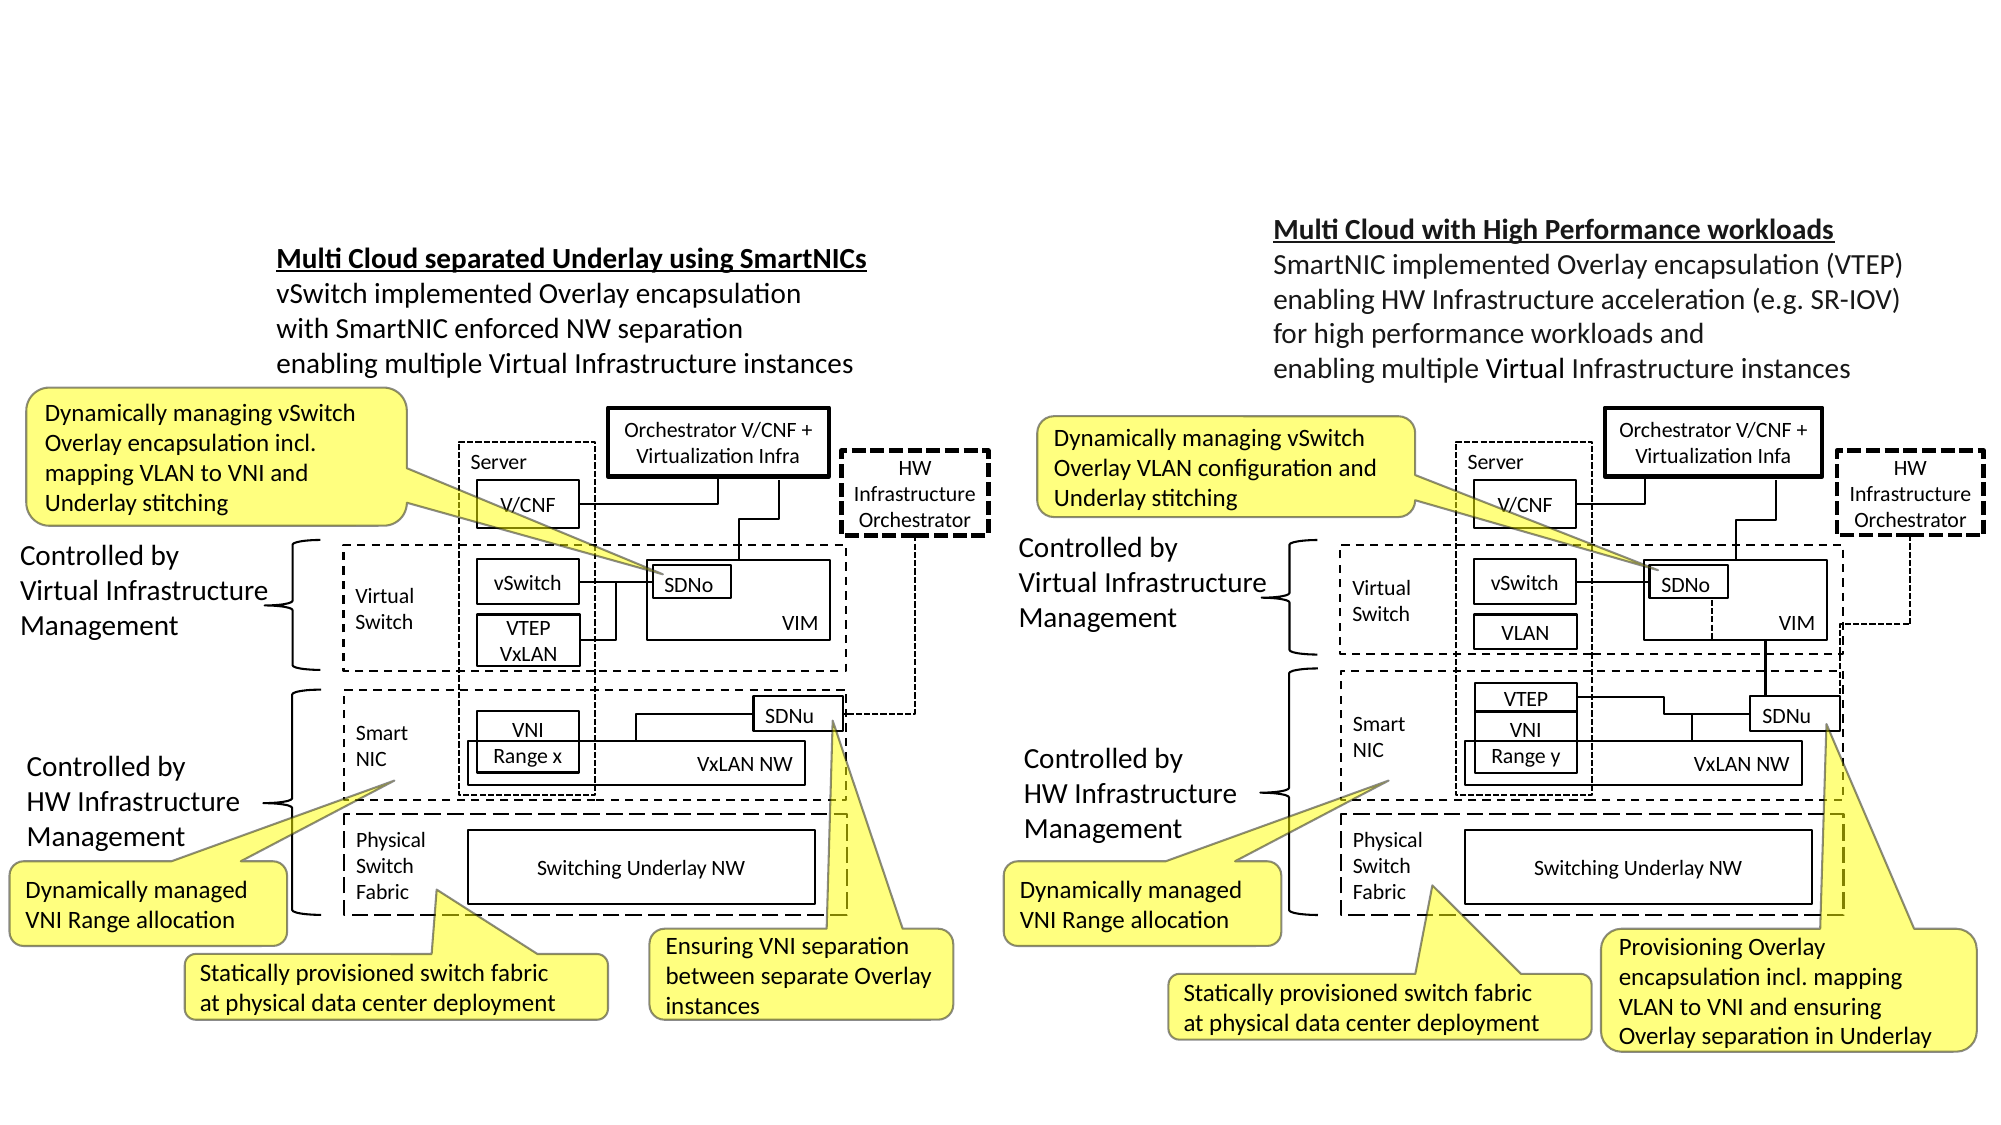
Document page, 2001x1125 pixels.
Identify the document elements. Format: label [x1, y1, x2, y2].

text_box [8, 204, 1990, 1052]
